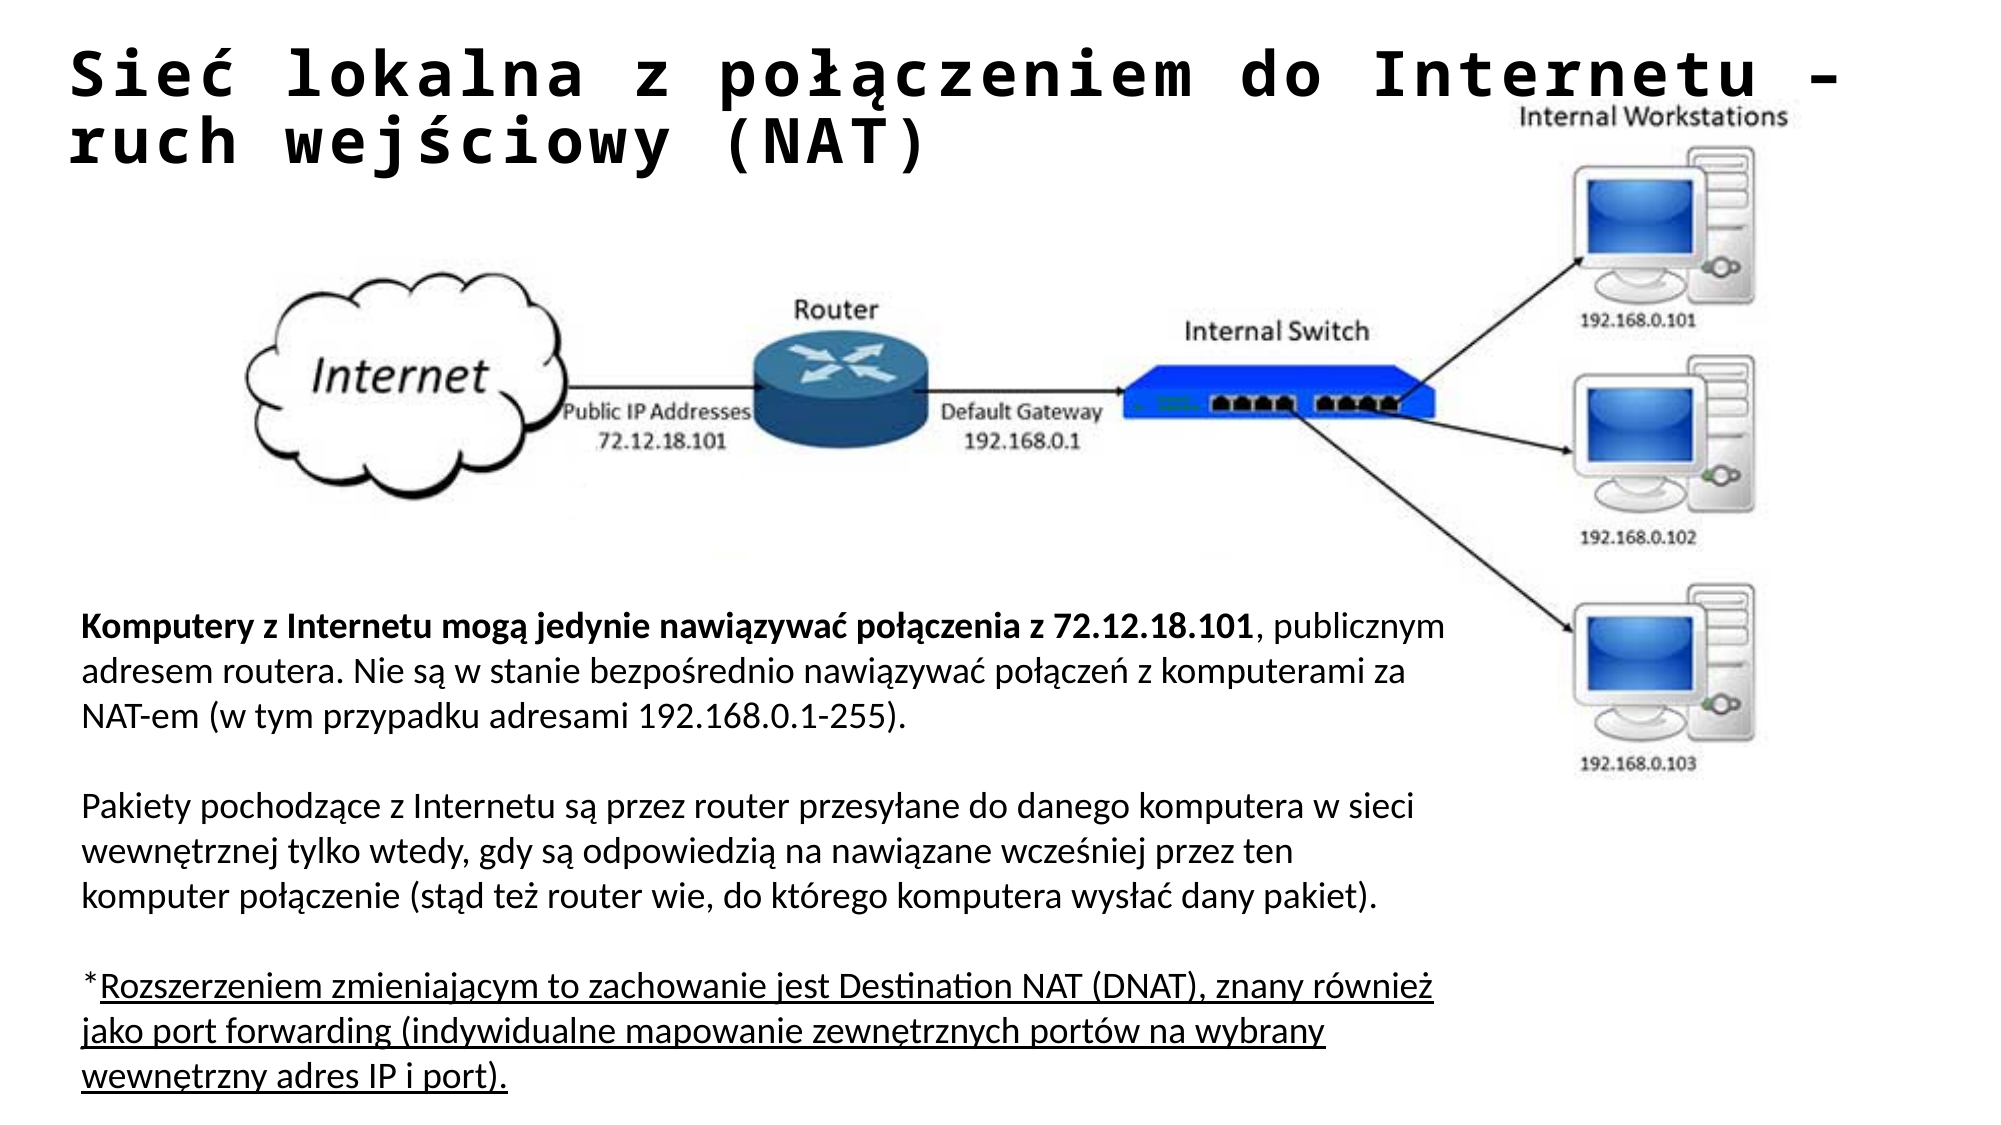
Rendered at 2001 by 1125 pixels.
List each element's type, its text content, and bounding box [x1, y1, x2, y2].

text_box Komputery z Internetu mogą jedynie nawiązywać połączenia z 72.12.18.101, publicznym adresem routera. Nie są w stanie bezpośrednio nawiązywać połączeń z komputerami za NAT-em (w tym przypadku adresami 192.168.0.1-255). Pakiety pochodzące z Internetu są przez router przesyłane do danego komputera w sieci wewnętrznej tylko wtedy, gdy są odpowiedzią na nawiązane wcześniej przez ten komputer połączenie (stąd też router wie, do którego komputera wysłać dany pakiet). *Rozszerzeniem zmieniającym to zachowanie jest Destination NAT (DNAT), znany również jako port forwarding (indywidualne mapowanie zewnętrznych portów na wybrany wewnętrzny adres IP i port). [66, 593, 1464, 1104]
picture [243, 99, 1806, 780]
text_box Sieć lokalna z połączeniem do Internetu – ruch wejściowy (NAT) [47, 10, 1953, 185]
